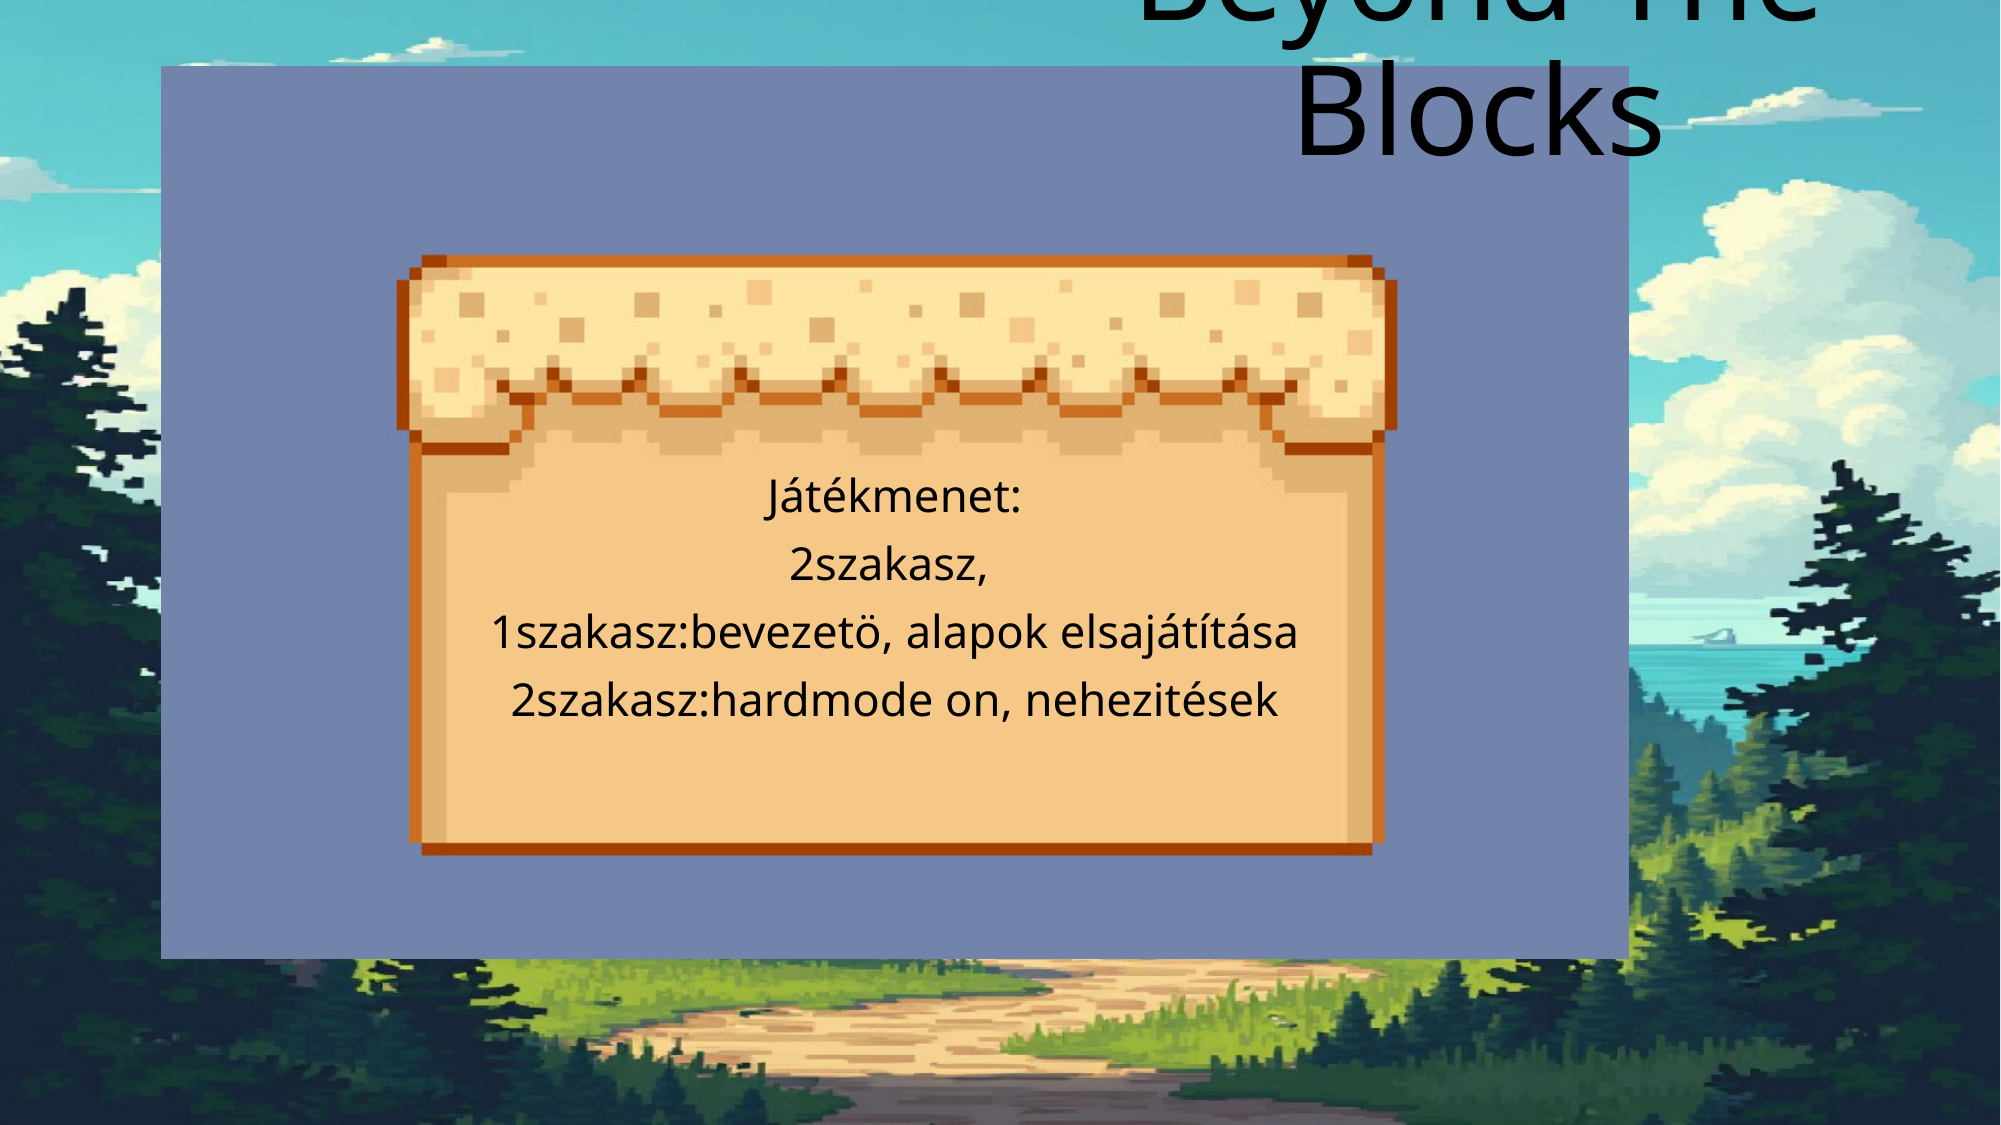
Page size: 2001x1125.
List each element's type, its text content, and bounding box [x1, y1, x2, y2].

title Beyond The Blocks [975, 20, 1982, 190]
picture [0, 0, 2001, 1125]
